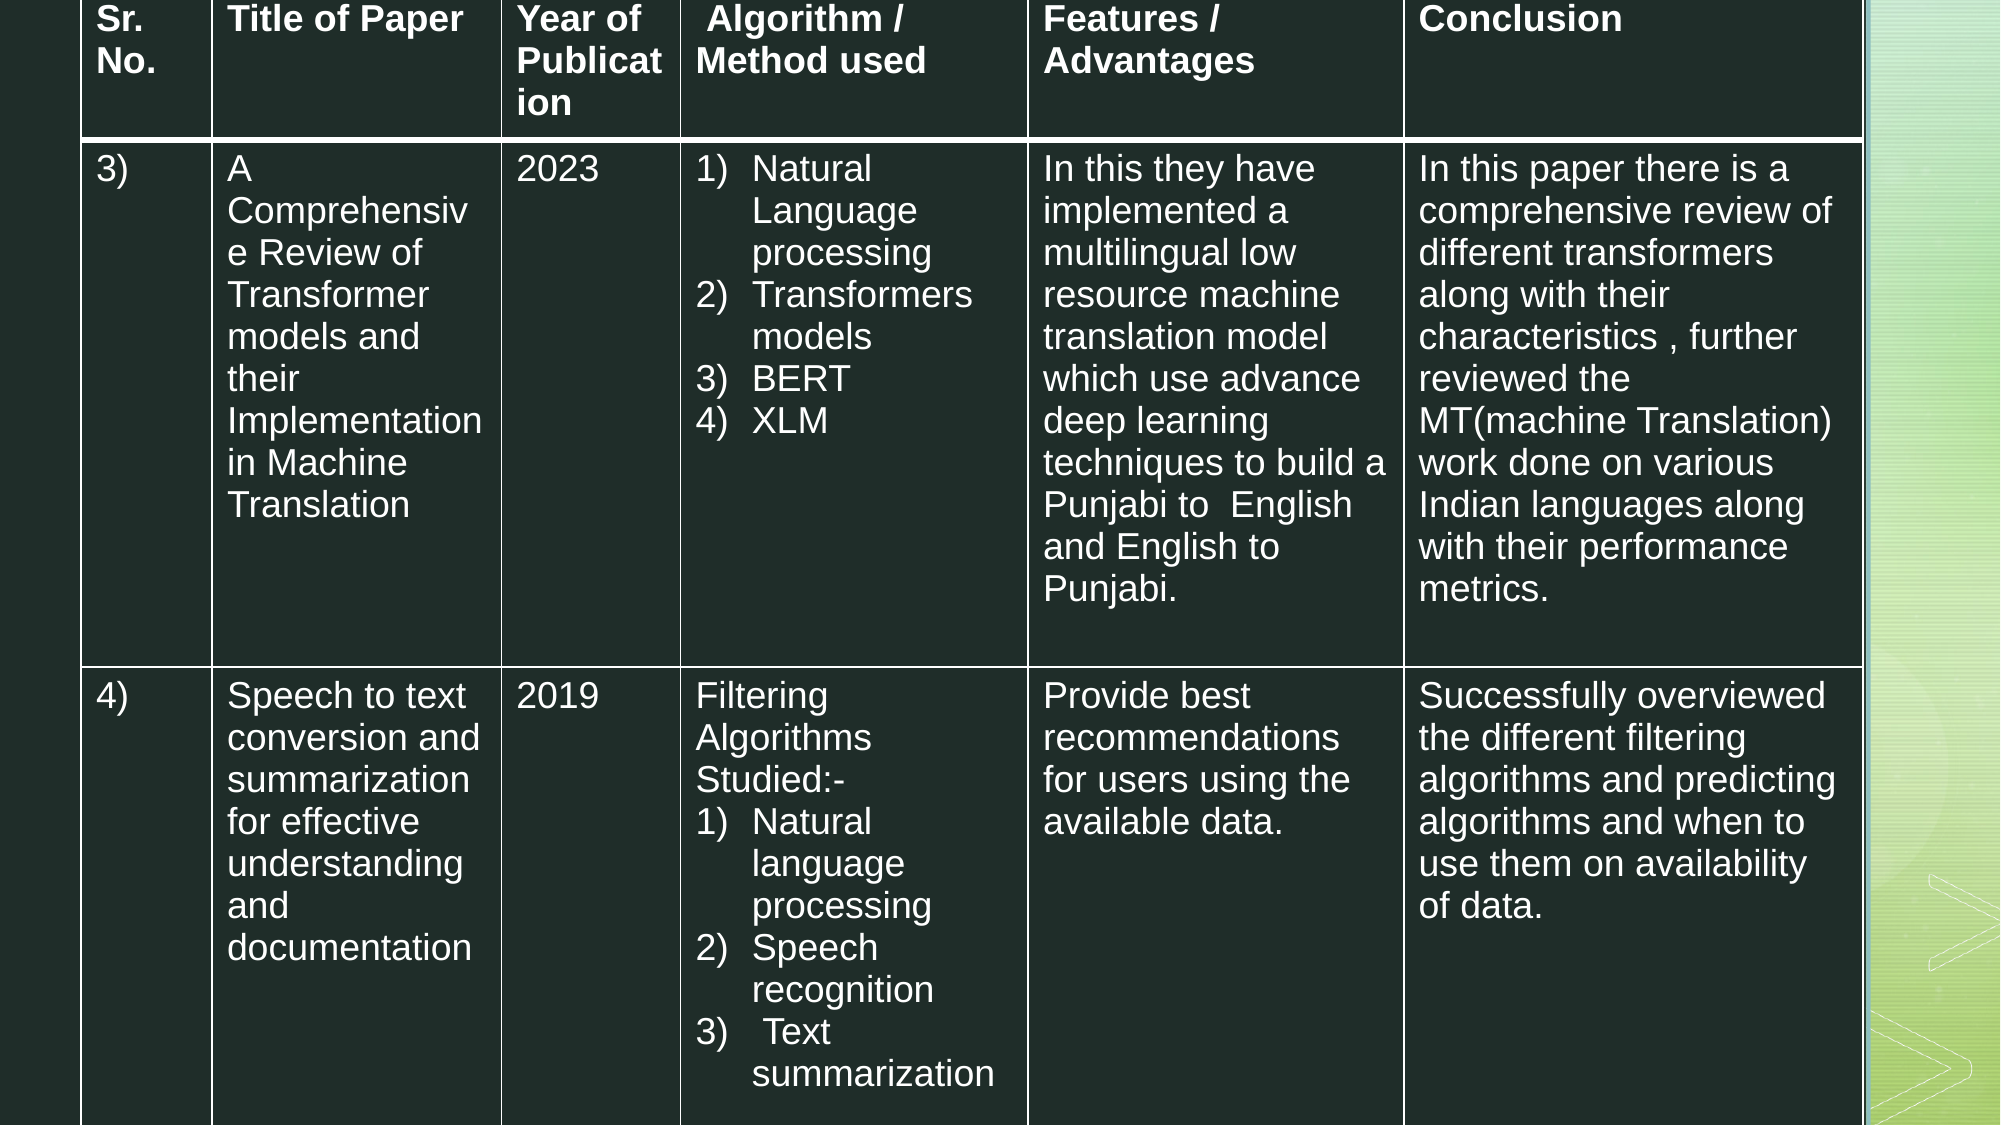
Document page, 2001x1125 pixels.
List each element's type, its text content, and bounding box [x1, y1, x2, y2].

table_cell In this paper there is a comprehensive review of different transformers along with their characteristics , further reviewed the MT(machine Translation) work done on various Indian languages along with their performance metrics. [1405, 143, 1862, 666]
table_cell Provide best recommendations for users using the available data. [1029, 668, 1403, 1125]
table_cell 2019 [502, 668, 680, 1125]
picture [1871, 0, 2001, 1125]
table_cell Filtering Algorithms Studied:- Natural language processing Speech recognition Text summarization [681, 668, 1027, 1125]
table_header Year of Publication [502, 0, 680, 137]
table_cell Speech to text conversion and summarization for effective understanding and documentation [213, 668, 501, 1125]
table_header Title of Paper [213, 0, 501, 137]
table_header Sr. No. [82, 0, 211, 137]
table_cell A Comprehensive Review of Transformer models and their Implementation in Machine Translation [213, 143, 501, 666]
table_cell 3) [82, 143, 211, 666]
table_cell Successfully overviewed the different filtering algorithms and predicting algorithms and when to use them on availability of data. [1405, 668, 1862, 1125]
table_cell In this they have implemented a multilingual low resource machine translation model which use advance deep learning techniques to build a Punjabi to English and English to Punjabi. [1029, 143, 1403, 666]
table_header Algorithm / Method used [681, 0, 1027, 137]
table_cell Natural Language processing Transformers models BERT XLM [681, 143, 1027, 666]
table_header Conclusion [1405, 0, 1862, 137]
table_cell 4) [82, 668, 211, 1125]
table_cell 2023 [502, 143, 680, 666]
table_header Features / Advantages [1029, 0, 1403, 137]
